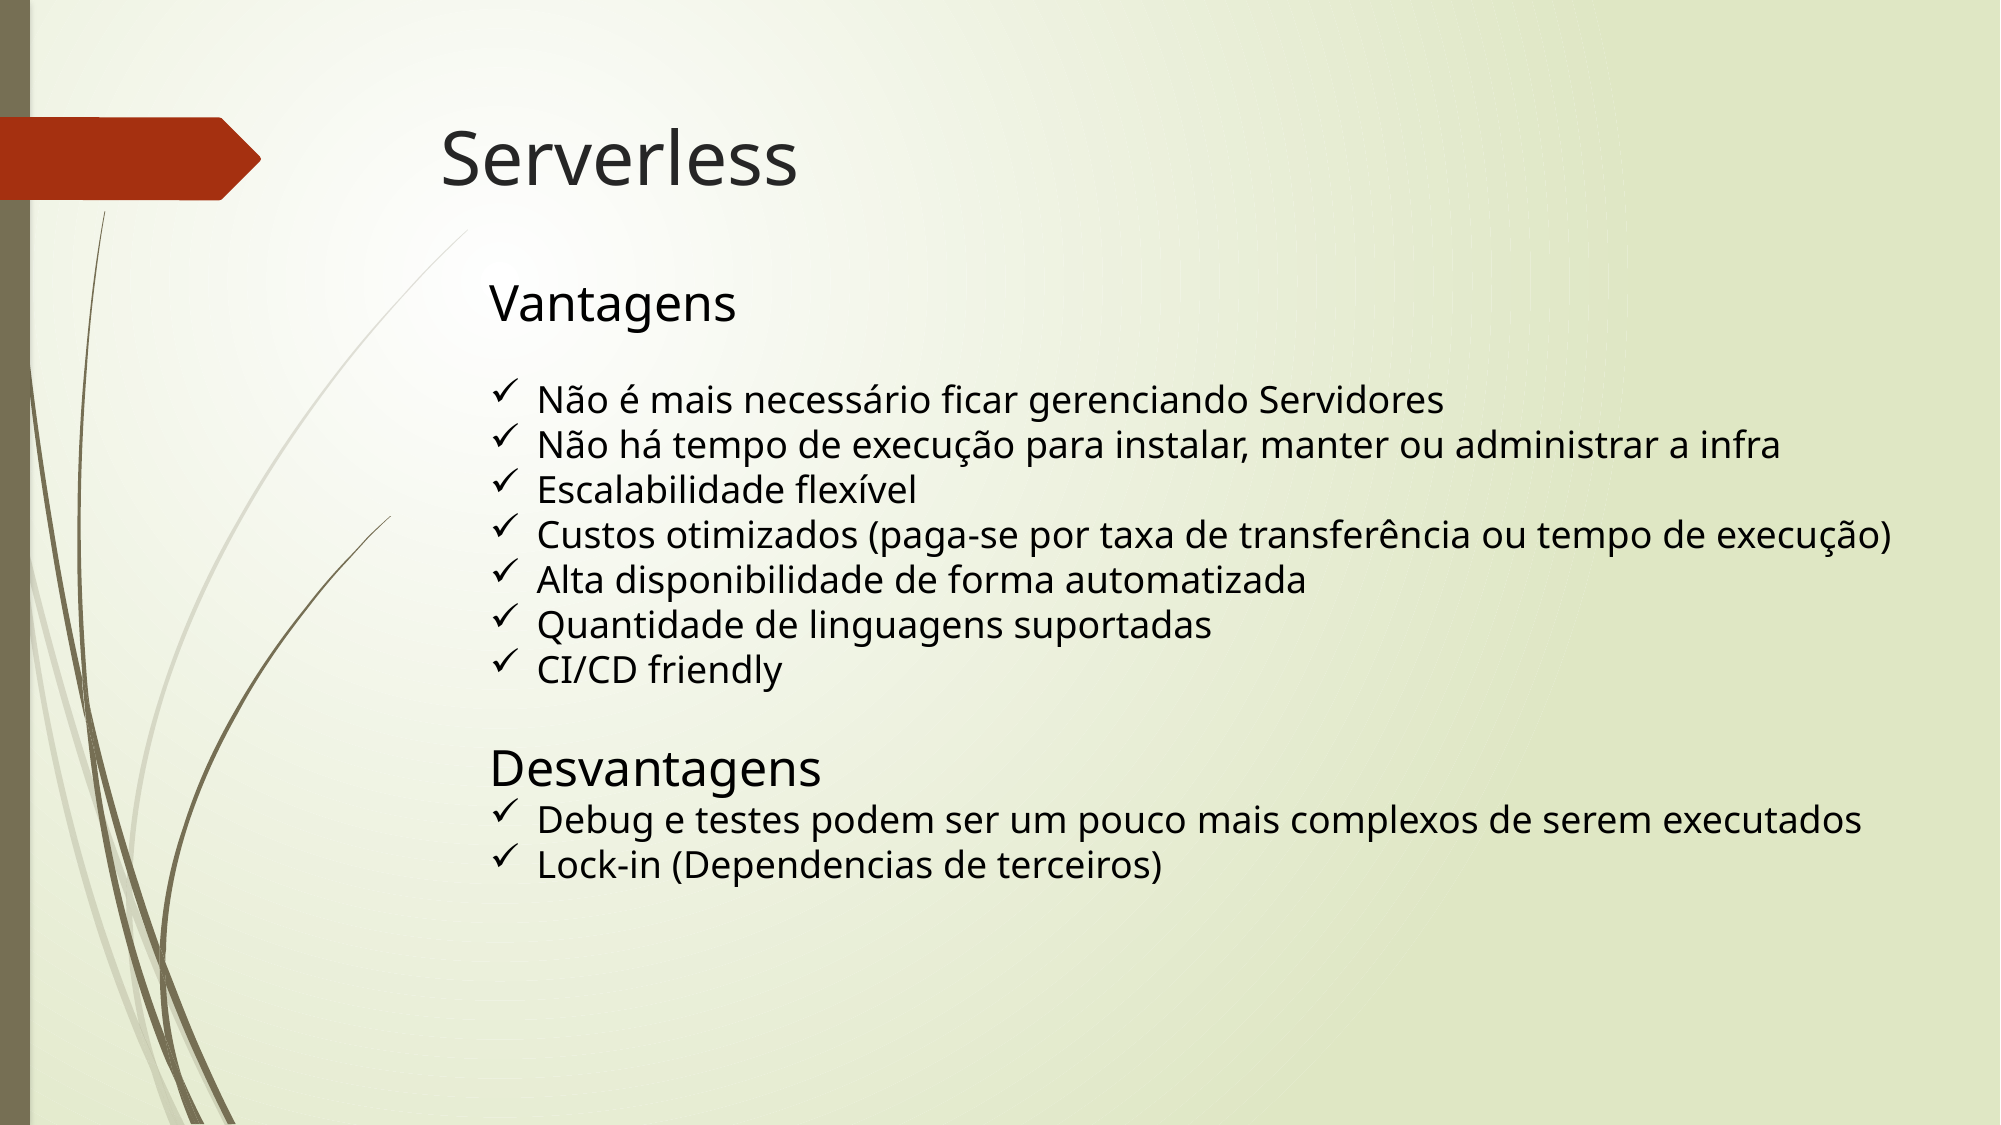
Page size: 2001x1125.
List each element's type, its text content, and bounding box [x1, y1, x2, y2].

title Serverless [425, 102, 1888, 313]
text_box Vantagens Não é mais necessário ficar gerenciando Servidores Não há tempo de execução para instalar, manter ou administrar a infra Escalabilidade flexível Custos otimizados (paga-se por taxa de transferência ou tempo de execução) Alta disponibilidade de forma automatizada Quantidade de linguagens suportadas CI/CD friendly Desvantagens Debug e testes podem ser um pouco mais complexos de serem executados Lock-in (Dependencias de terceiros) [475, 263, 1907, 939]
